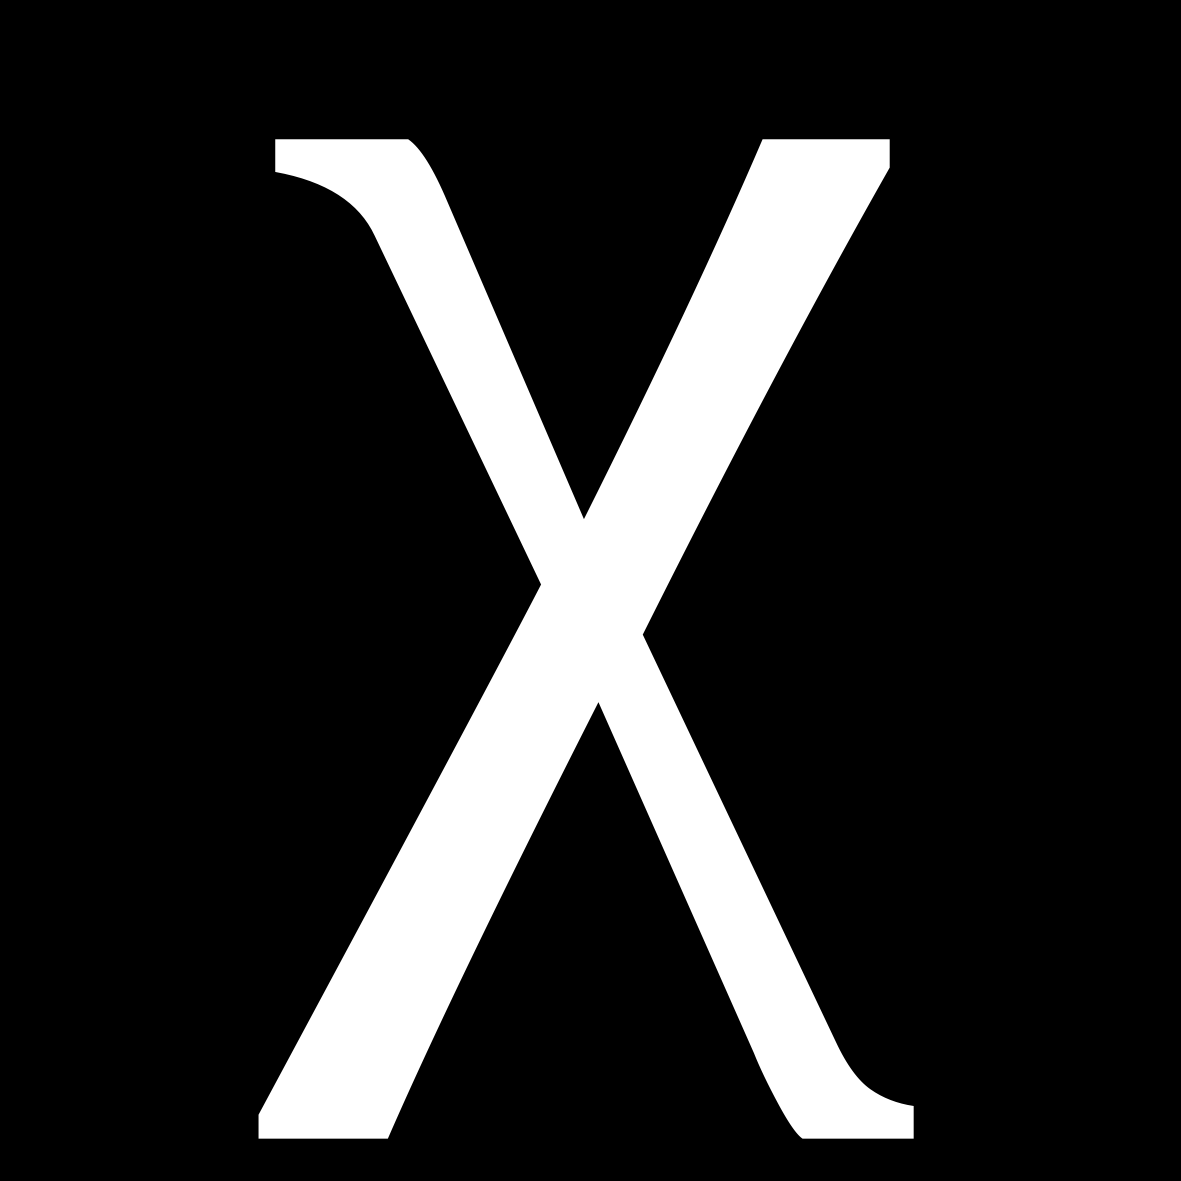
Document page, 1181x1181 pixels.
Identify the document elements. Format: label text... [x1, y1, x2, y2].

text_box χ [0, 0, 1181, 1128]
